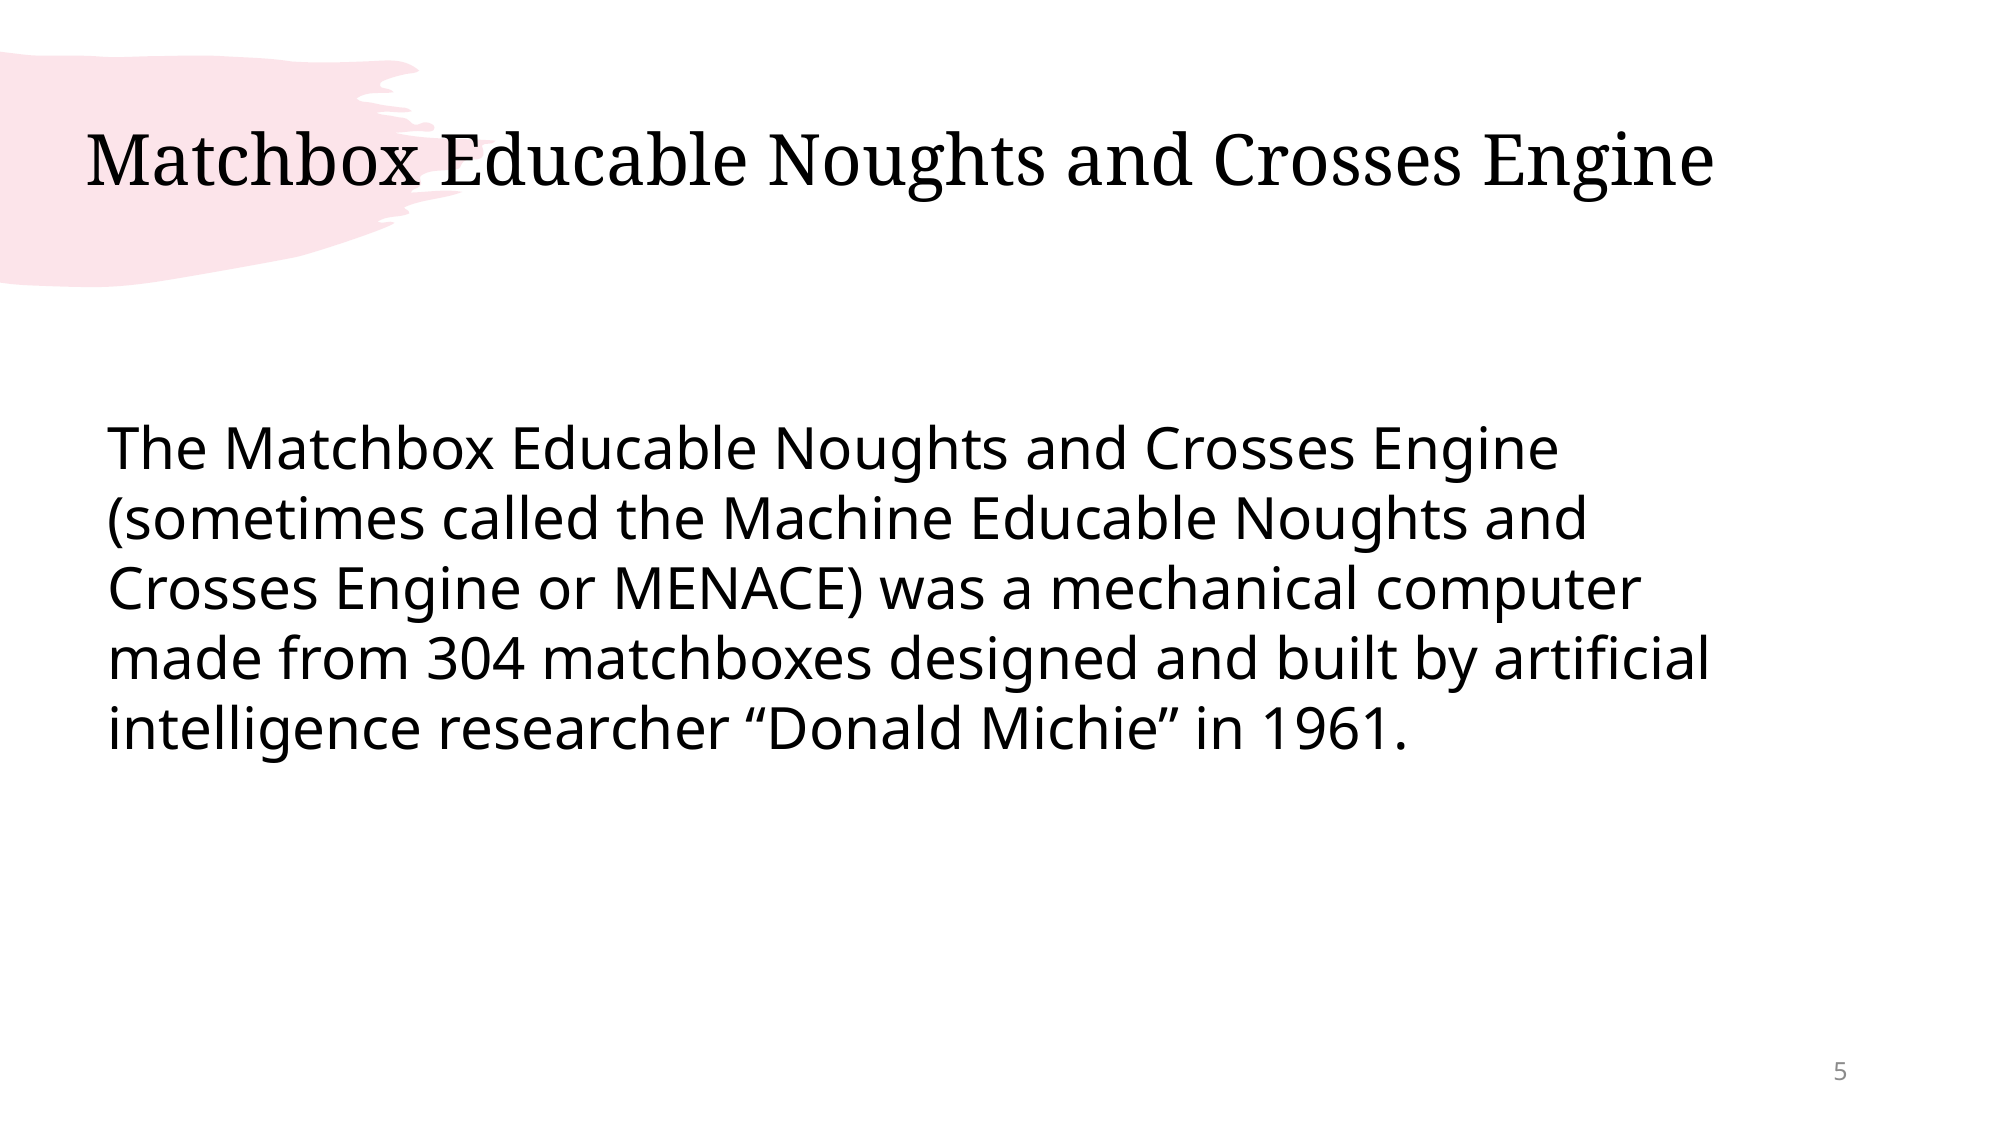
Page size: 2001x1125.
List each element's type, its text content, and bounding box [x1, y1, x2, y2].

title Matchbox Educable Noughts and Crosses Engine [70, 95, 1796, 314]
slide_number 5 [1412, 1042, 1863, 1103]
list The Matchbox Educable Noughts and Crosses Engine (sometimes called the Machine Educable Noughts and Crosses Engine or MENACE) was a mechanical computer made from 304 matchboxes designed and built by artificial intelligence researcher “Donald Michie” in 1961. [92, 313, 1730, 1043]
